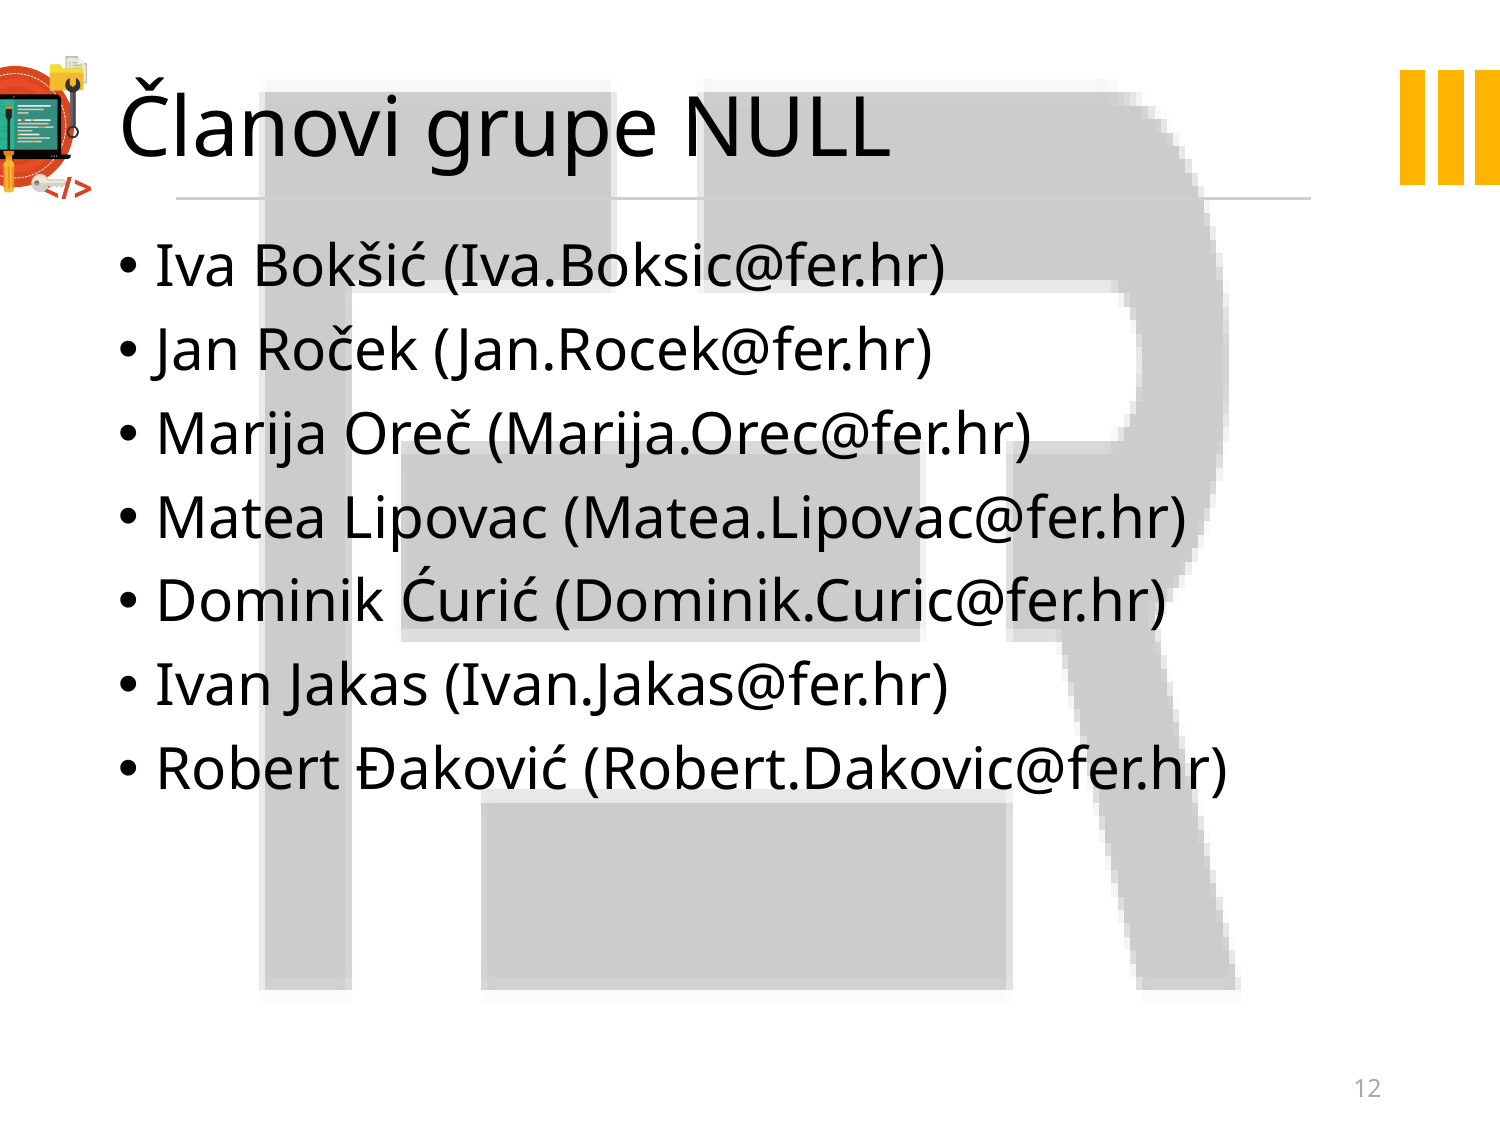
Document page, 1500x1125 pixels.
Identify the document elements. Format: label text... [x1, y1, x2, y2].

slide_number 12 [1310, 1065, 1397, 1125]
picture [0, 56, 91, 199]
list Iva Bokšić (Iva.Boksic@fer.hr) Jan Roček (Jan.Rocek@fer.hr) Marija Oreč (Marija.Orec@fer.hr) Matea Lipovac (Matea.Lipovac@fer.hr) Dominik Ćurić (Dominik.Curic@fer.hr) Ivan Jakas (Ivan.Jakas@fer.hr) Robert Đaković (Robert.Dakovic@fer.hr) [103, 228, 1397, 1038]
title Članovi grupe NULL [103, 59, 1397, 199]
